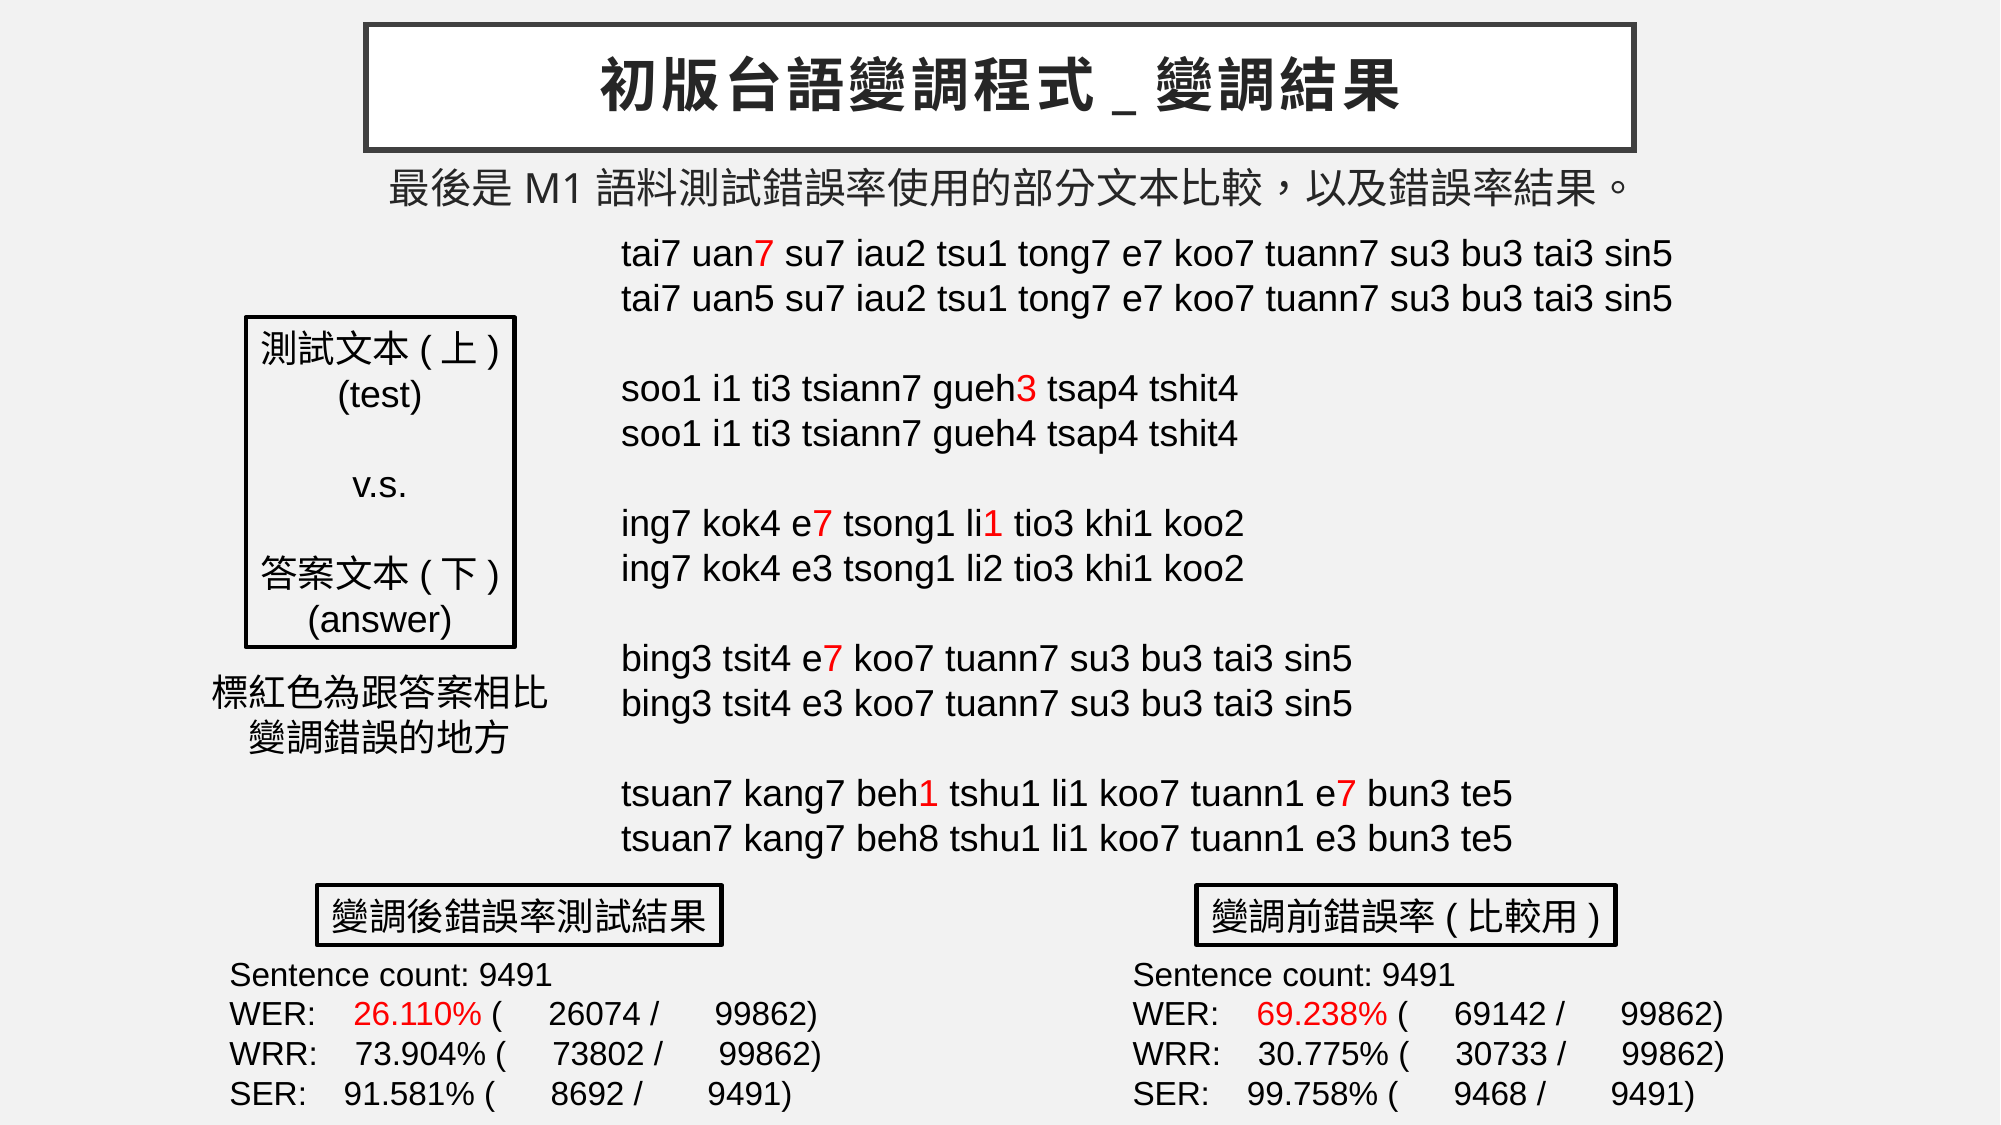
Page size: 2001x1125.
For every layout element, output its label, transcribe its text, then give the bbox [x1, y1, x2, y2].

text_box Sentence count: 9491 WER: 26.110% ( 26074 / 99862) WRR: 73.904% ( 73802 / 99862) SER: 91.581% ( 8692 / 9491) [214, 945, 990, 1120]
text_box 變調前錯誤率(比較用) [1196, 885, 1616, 946]
title 初版台語變調程式_變調結果 [363, 22, 1637, 153]
text_box tai7 uan7 su7 iau2 tsu1 tong7 e7 koo7 tuann7 su3 bu3 tai3 sin5 tai7 uan5 su7 iau2 tsu1 tong7 e7 koo7 tuann7 su3 bu3 tai3 sin5 soo1 i1 ti3 tsiann7 gueh3 tsap4 tshit4 soo1 i1 ti3 tsiann7 gueh4 tsap4 tshit4 ing7 kok4 e7 tsong1 li1 tio3 khi1 koo2 ing7 kok4 e3 tsong1 li2 tio3 khi1 koo2 bing3 tsit4 e7 koo7 tuann7 su3 bu3 tai3 sin5 bing3 tsit4 e3 koo7 tuann7 su3 bu3 tai3 sin5 tsuan7 kang7 beh1 tshu1 li1 koo7 tuann1 e7 bun3 te5 tsuan7 kang7 beh8 tshu1 li1 koo7 tuann1 e3 bun3 te5 [606, 222, 1689, 867]
text_box 測試文本(上) (test) v.s. 答案文本(下) (answer) [245, 317, 515, 648]
text_box Sentence count: 9491 WER: 69.238% ( 69142 / 99862) WRR: 30.775% ( 30733 / 99862) SER: 99.758% ( 9468 / 9491) [1117, 945, 1873, 1120]
list 最後是M1語料測試錯誤率使用的部分文本比較，以及錯誤率結果。 [373, 154, 1627, 224]
text_box 標紅色為跟答案相比 變調錯誤的地方 [196, 661, 564, 767]
text_box 變調後錯誤率測試結果 [316, 885, 722, 946]
